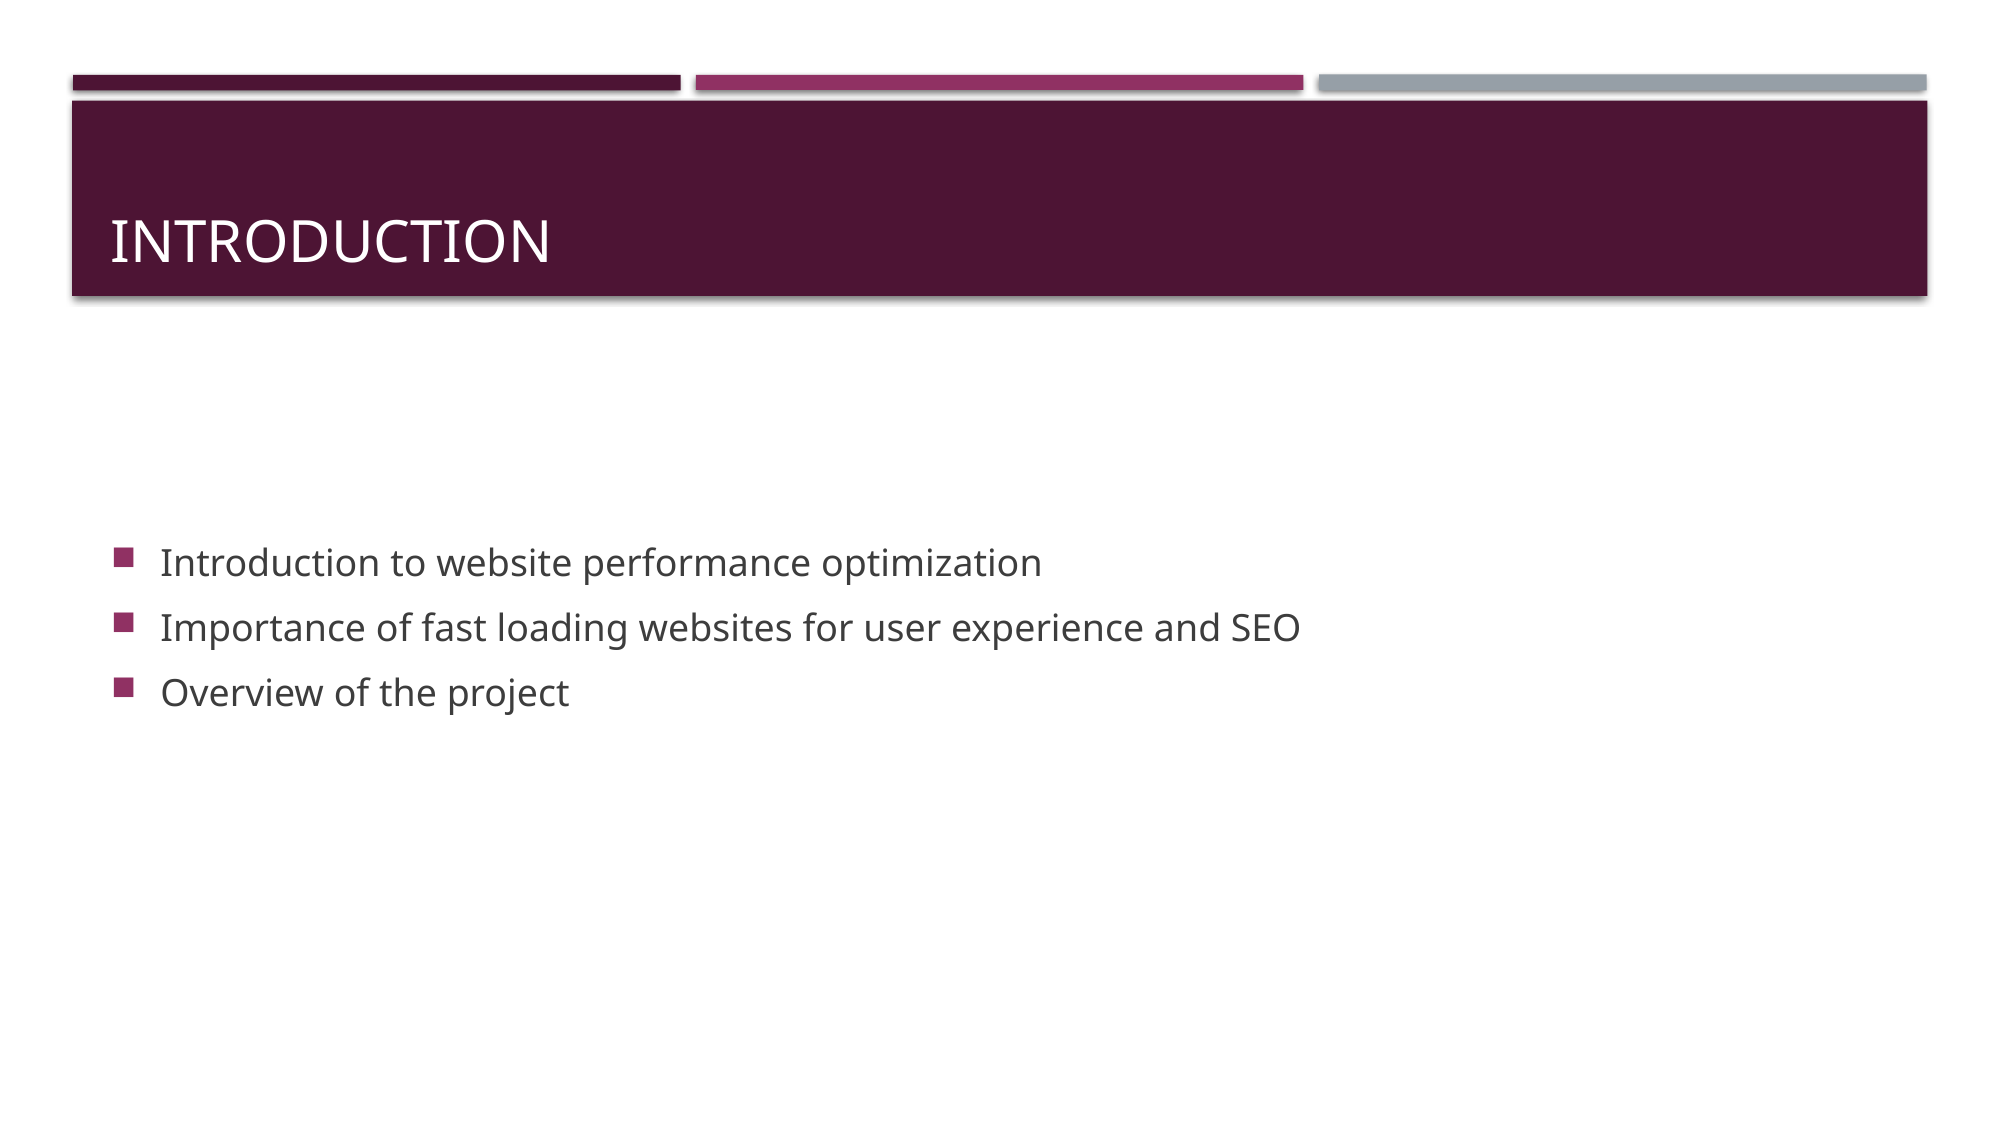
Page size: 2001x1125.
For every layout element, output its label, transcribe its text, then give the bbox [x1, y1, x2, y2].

list Introduction to website performance optimization Importance of fast loading websites for user experience and SEO Overview of the project [95, 357, 1905, 962]
title Introduction [95, 115, 1905, 282]
